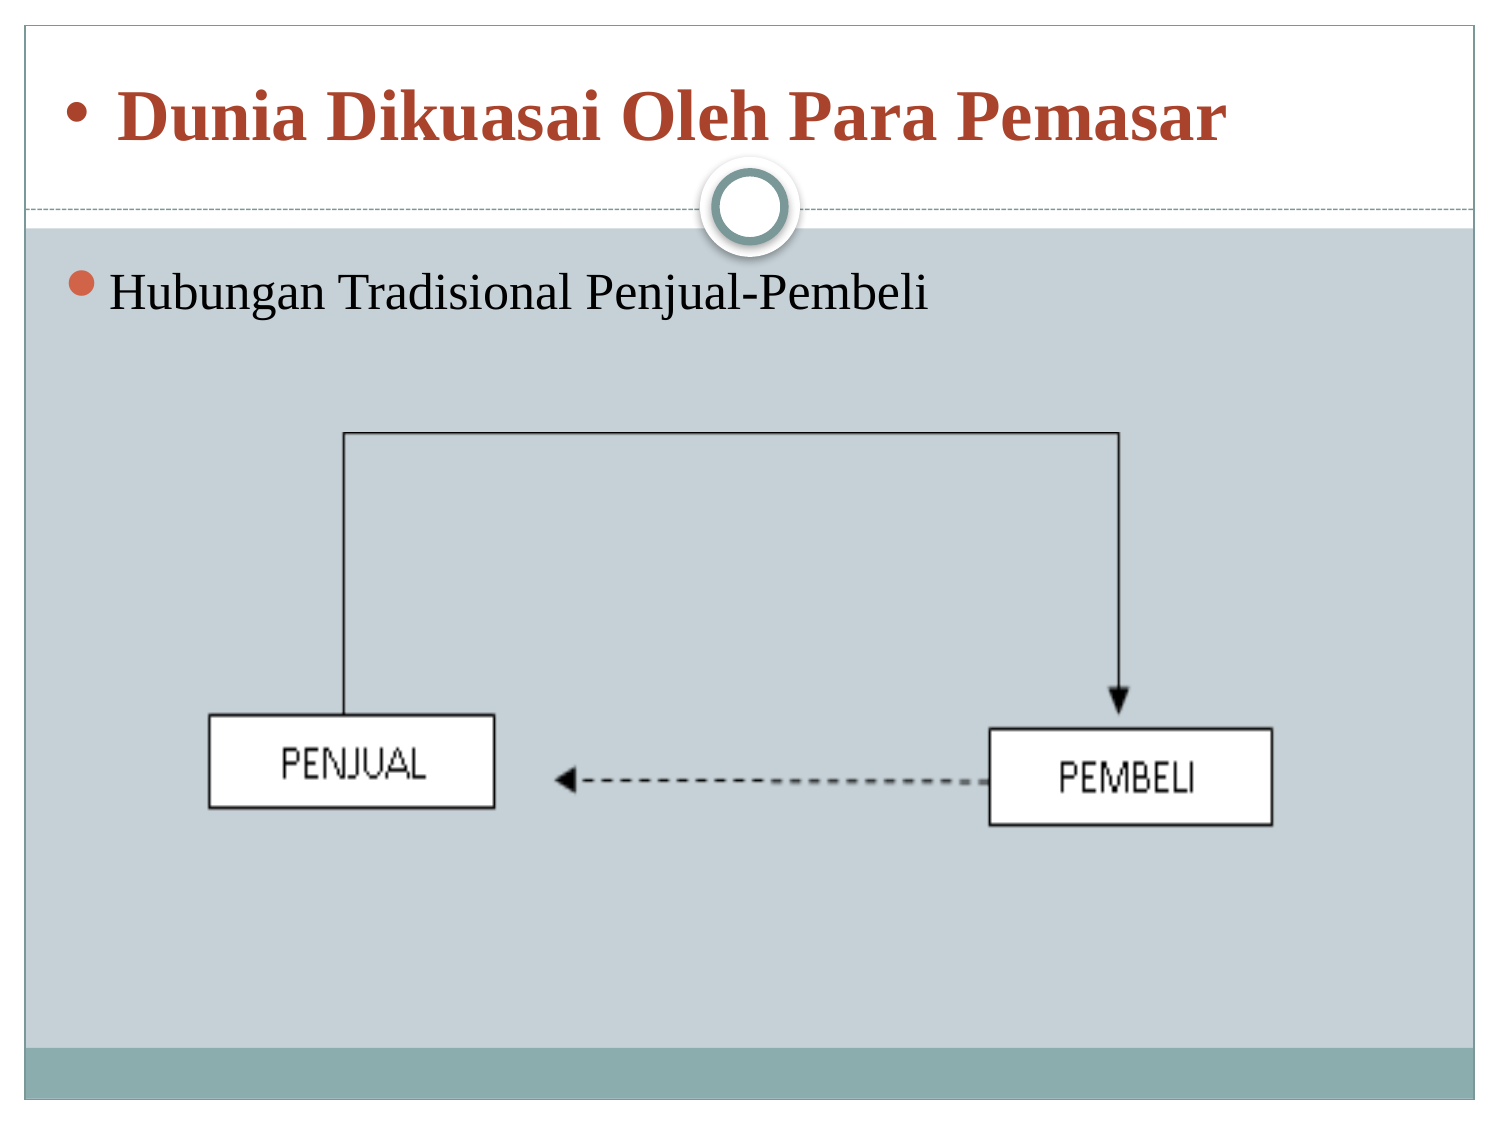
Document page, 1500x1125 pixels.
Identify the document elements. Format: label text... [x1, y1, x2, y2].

list Hubungan Tradisional Penjual-Pembeli [49, 250, 1445, 1001]
picture [206, 432, 1277, 835]
title Dunia Dikuasai Oleh Para Pemasar [49, 37, 1450, 162]
